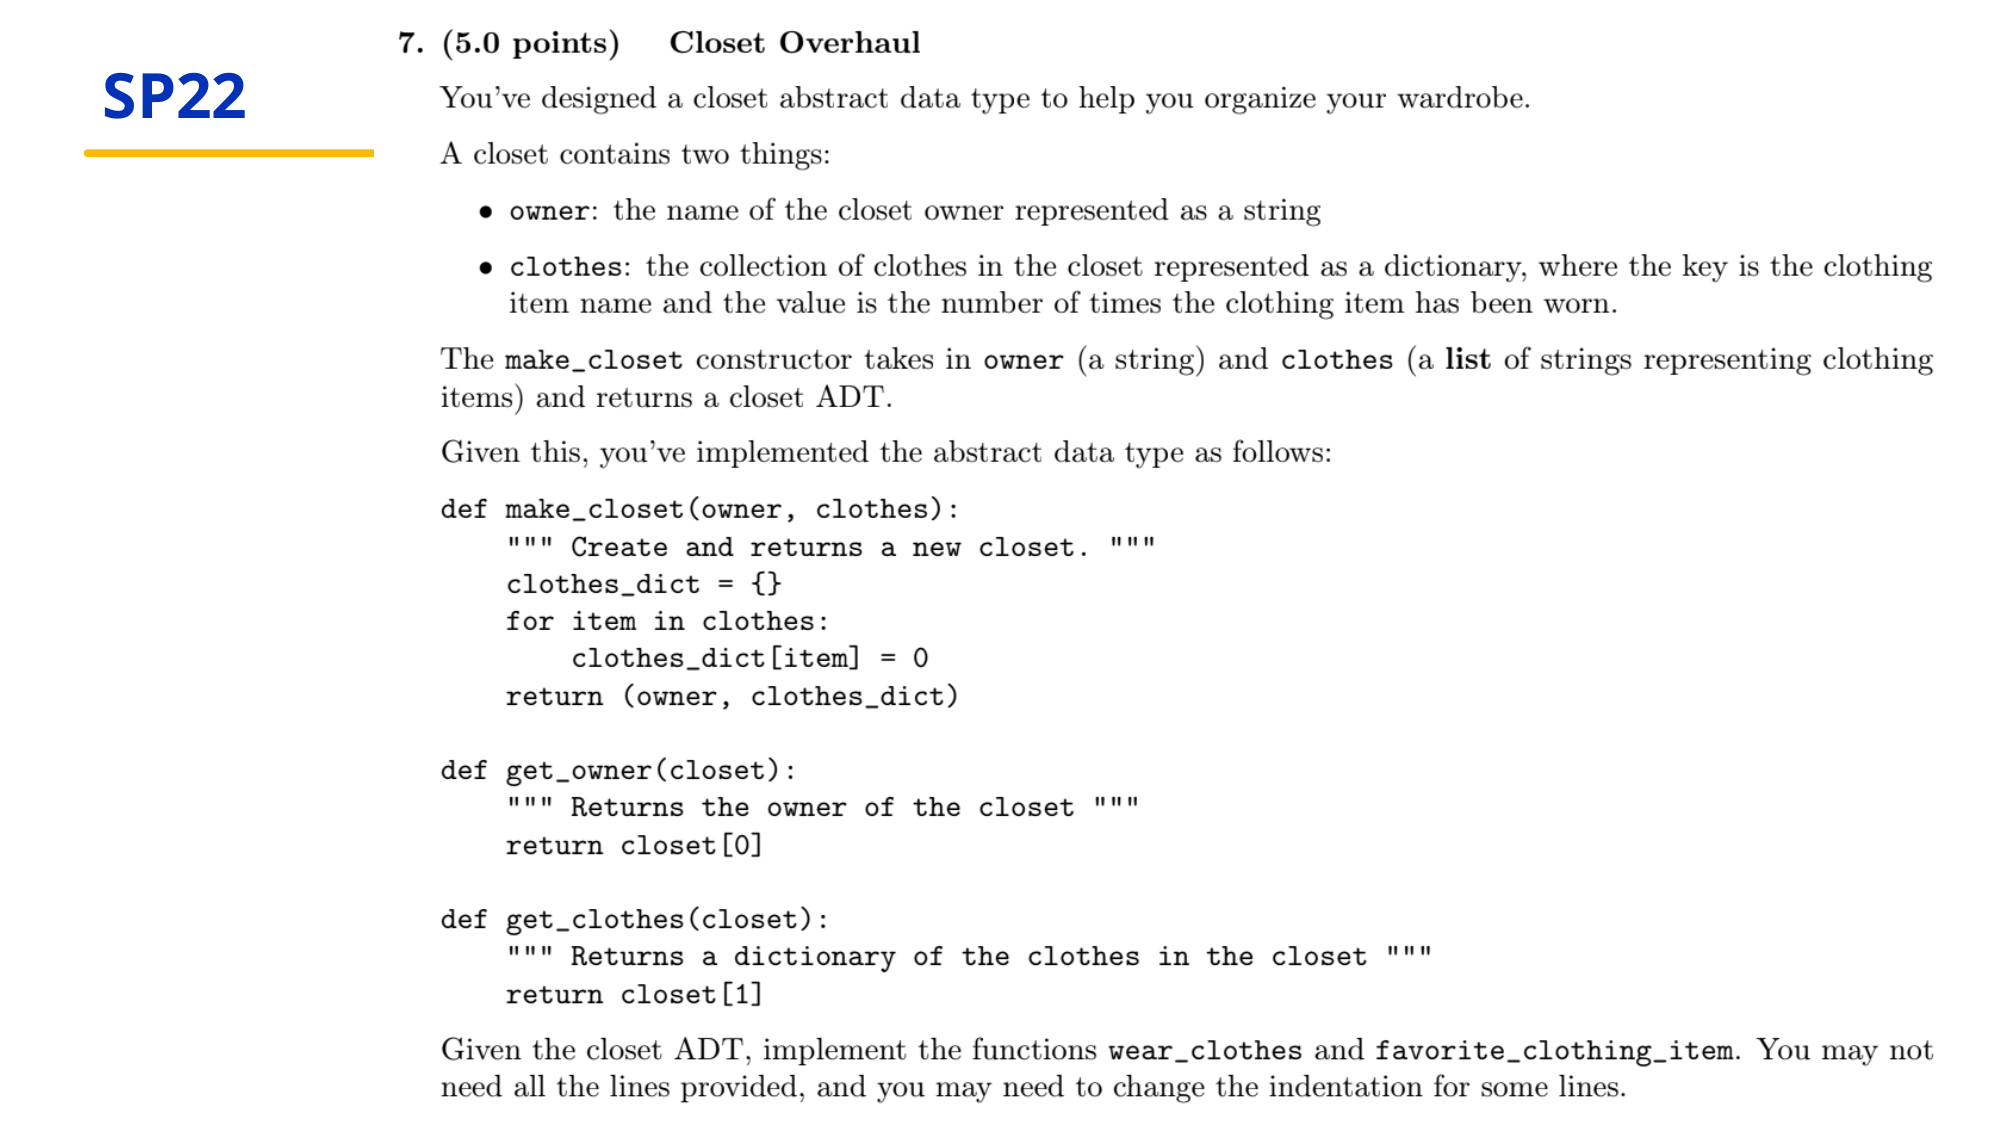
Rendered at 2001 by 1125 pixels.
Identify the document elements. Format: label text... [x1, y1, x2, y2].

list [373, 16, 2000, 1125]
title SP22 [87, 37, 368, 159]
